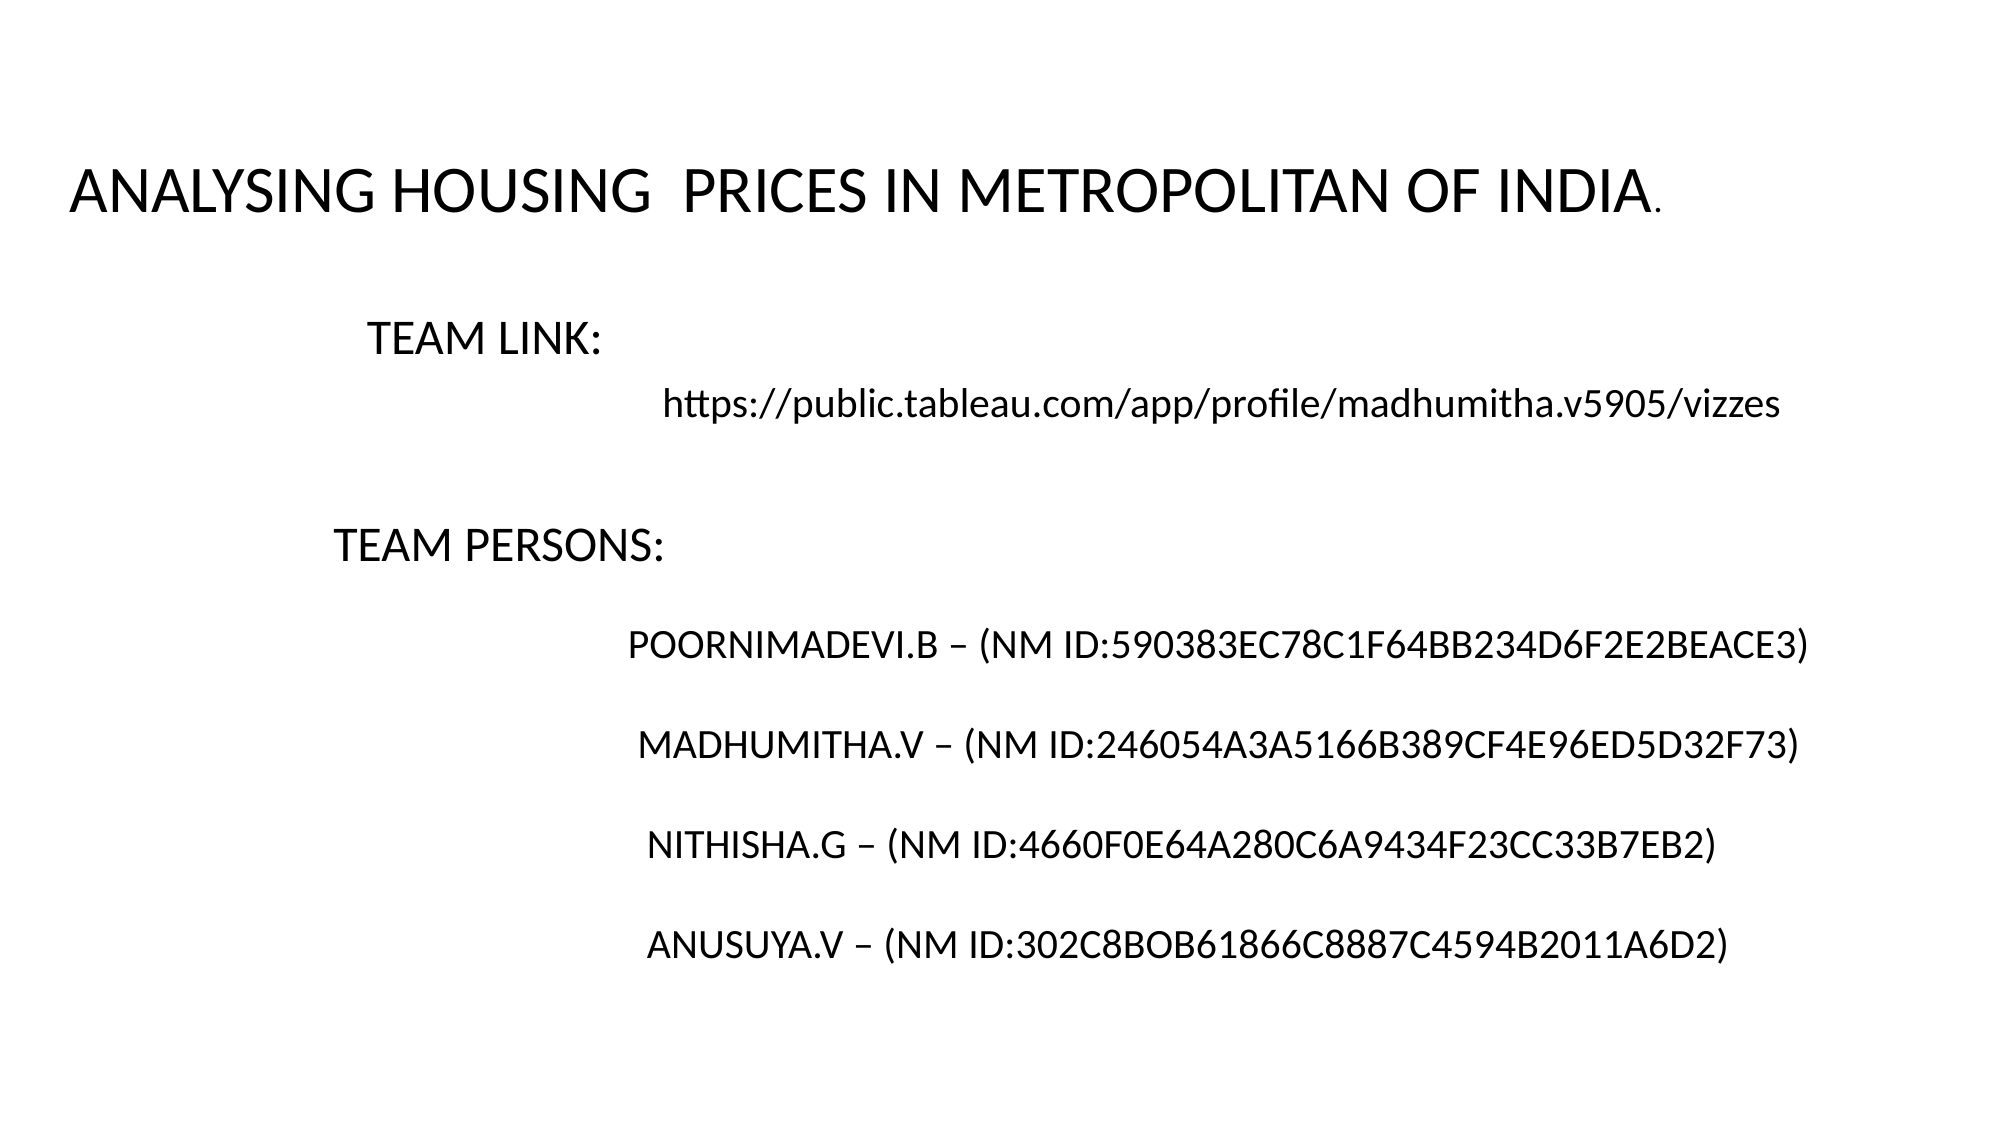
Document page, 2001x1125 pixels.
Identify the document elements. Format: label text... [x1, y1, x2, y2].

text_box https://public.tableau.com/app/profile/madhumitha.v5905/vizzes [647, 368, 1812, 434]
text_box ANALYSING HOUSING PRICES IN METROPOLITAN OF INDIA. [54, 138, 1881, 234]
text_box TEAM LINK: [352, 297, 1996, 433]
text_box TEAM PERSONS: POORNIMADEVI.B – (NM ID:590383EC78C1F64BB234D6F2E2BEACE3) MADHUMITHA.V – (NM ID:246054A3A5166B389CF4E96ED5D32F73) NITHISHA.G – (NM ID:4660F0E64A280C6A9434F23CC33B7EB2) ANUSUYA.V – (NM ID:302C8BOB61866C8887C4594B2011A6D2) [318, 504, 1996, 975]
